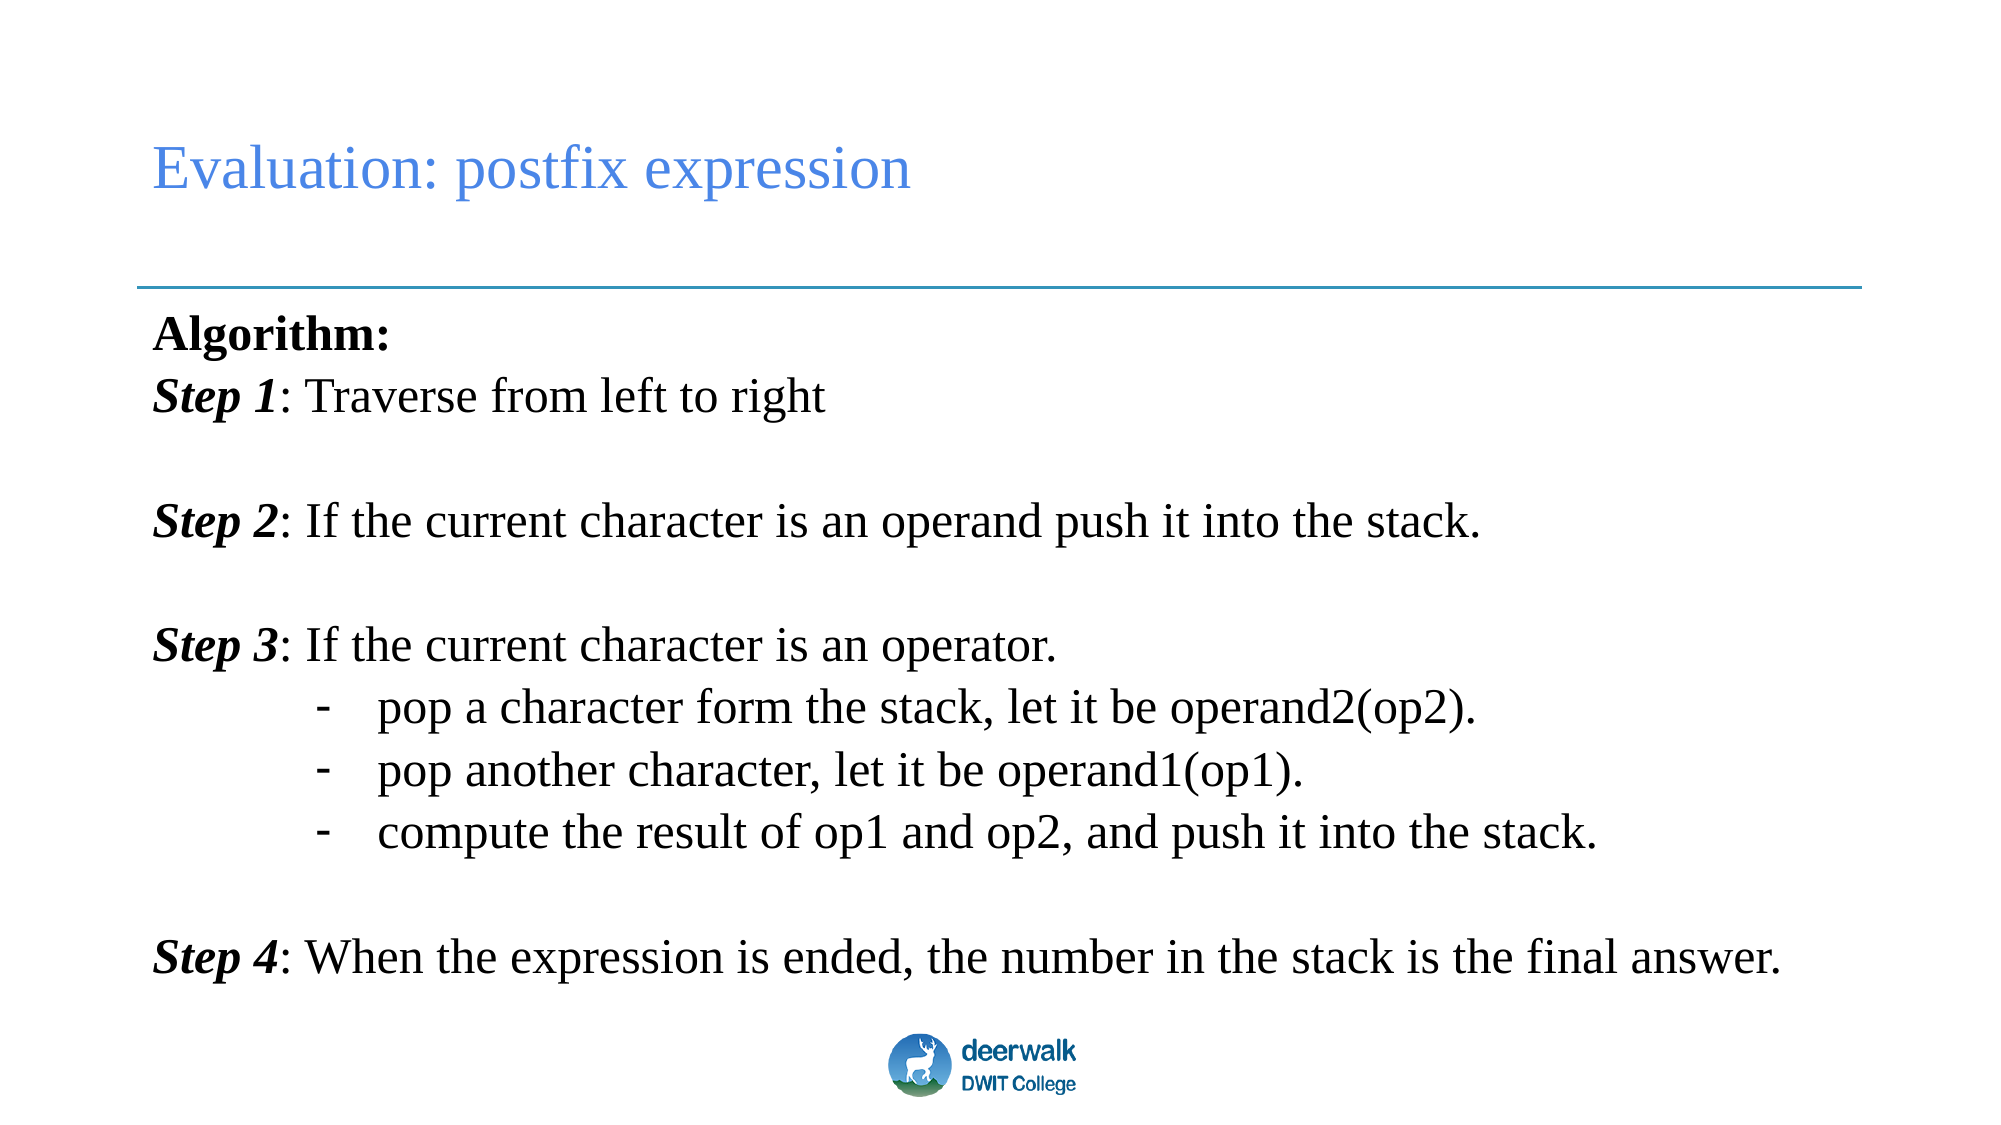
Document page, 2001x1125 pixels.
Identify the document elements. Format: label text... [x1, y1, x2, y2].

title Evaluation: postfix expression [137, 59, 1863, 278]
picture [873, 1014, 1103, 1120]
list Algorithm: Step 1: Traverse from left to right Step 2: If the current character is an operand push it into the stack. Step 3: If the current character is an operator. pop a character form the stack, let it be operand2(op2). pop another character, let it be operand1(op1). compute the result of op1 and op2, and push it into the stack. Step 4: When the expression is ended, the number in the stack is the final answer. [137, 299, 1863, 1014]
